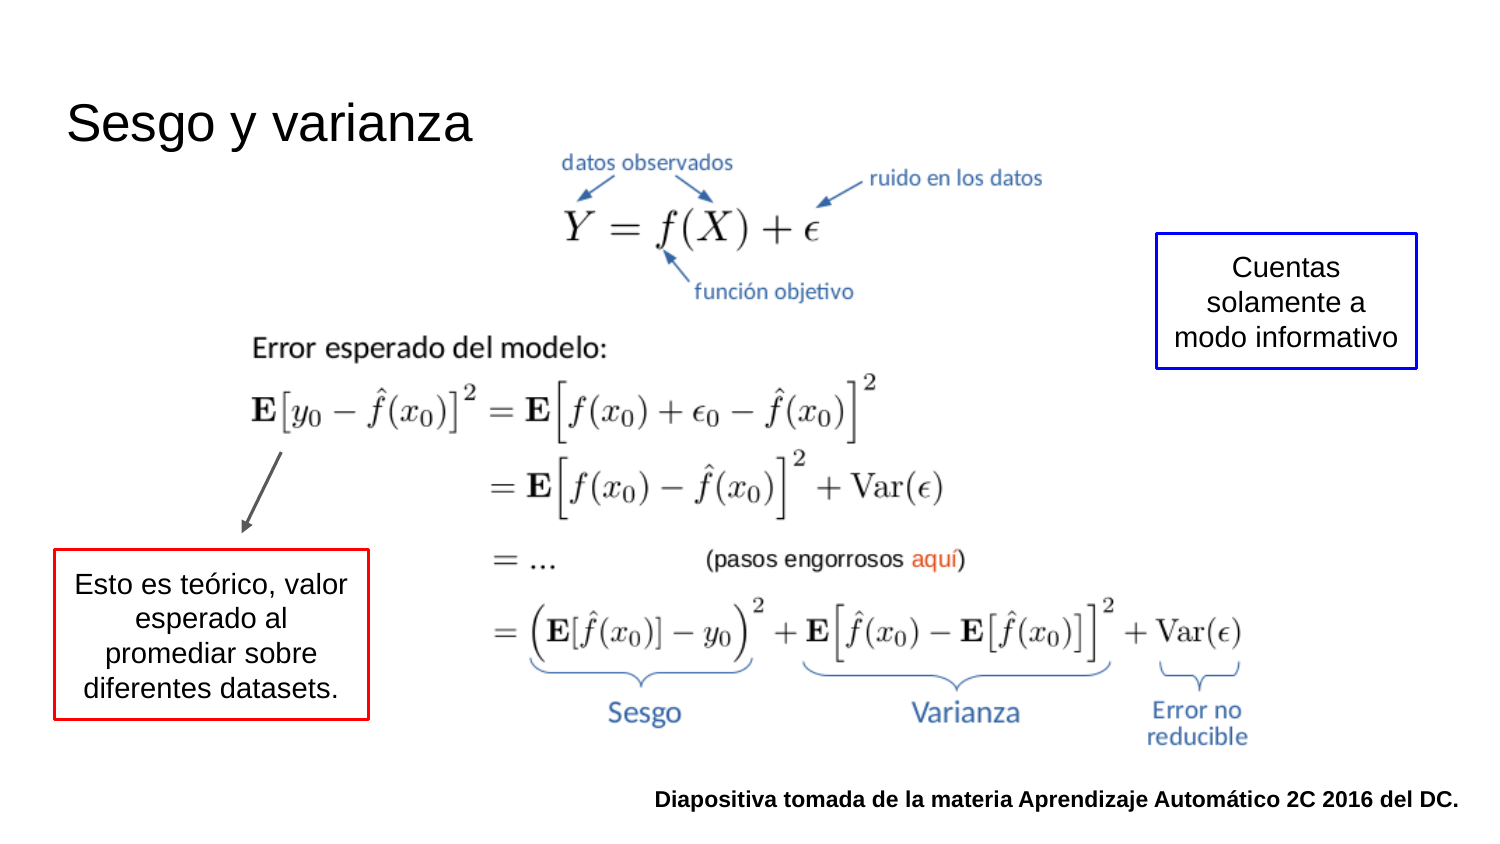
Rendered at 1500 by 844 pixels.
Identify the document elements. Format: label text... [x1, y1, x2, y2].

text_box Diapositiva tomada de la materia Aprendizaje Automático 2C 2016 del DC. [627, 770, 1488, 826]
title Sesgo y varianza [51, 72, 1449, 167]
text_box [241, 451, 282, 534]
text_box Cuentas solamente a modo informativo [1269, 233, 1417, 369]
text_box Esto es teórico, valor esperado al promediar sobre diferentes datasets. [54, 549, 229, 720]
picture [234, 131, 1266, 769]
